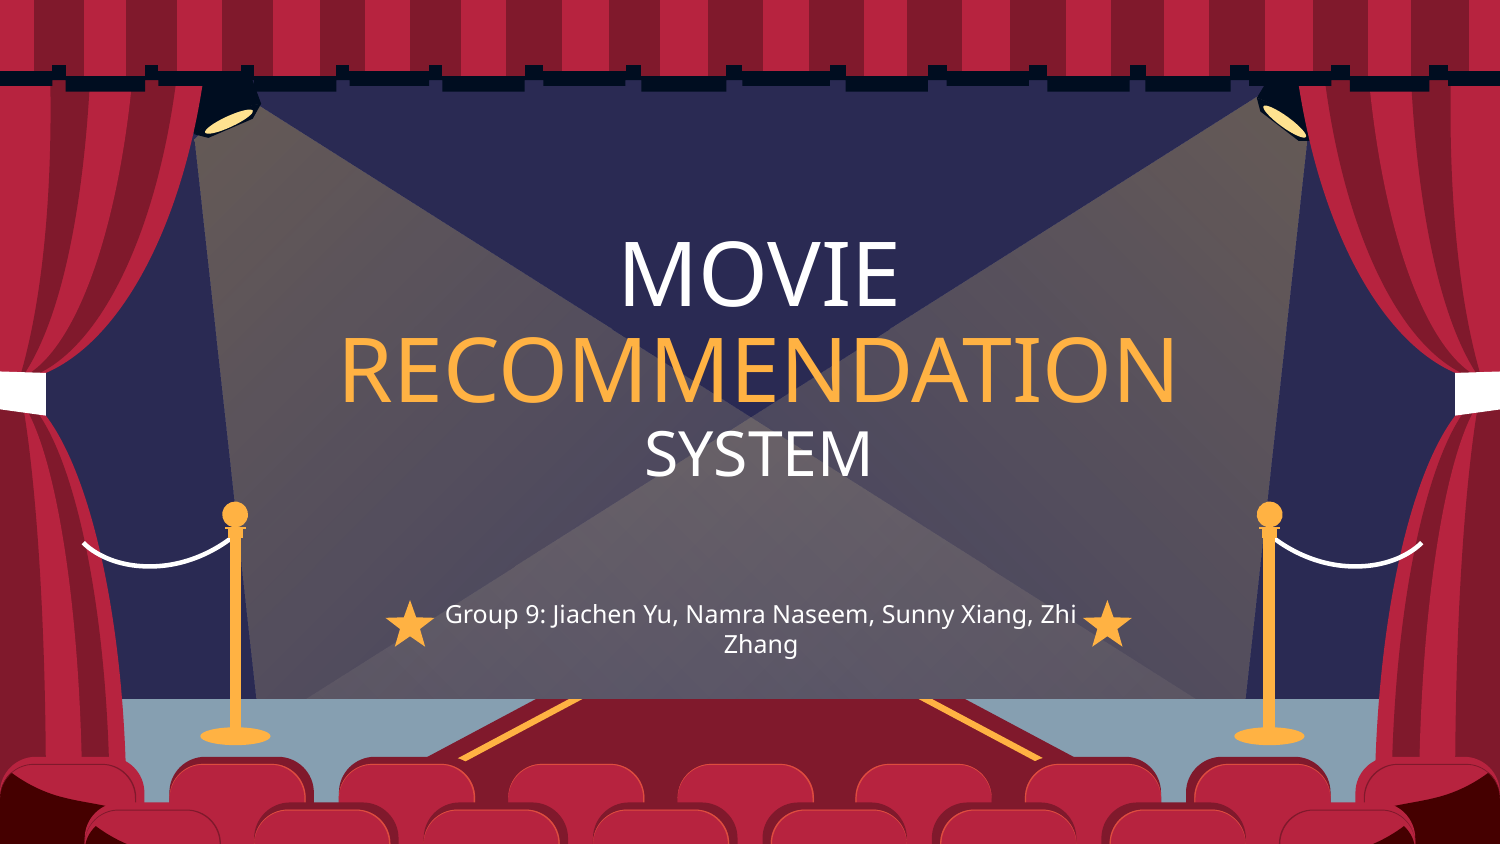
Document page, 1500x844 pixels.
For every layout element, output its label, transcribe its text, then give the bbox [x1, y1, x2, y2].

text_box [1234, 501, 1422, 746]
subtitle Group 9: Jiachen Yu, Namra Naseem, Sunny Xiang, Zhi Zhang [424, 589, 1099, 668]
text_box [82, 501, 271, 746]
text_box [1082, 600, 1132, 647]
title MOVIE RECOMMENDATION SYSTEM [284, 136, 1235, 582]
text_box [385, 600, 435, 647]
